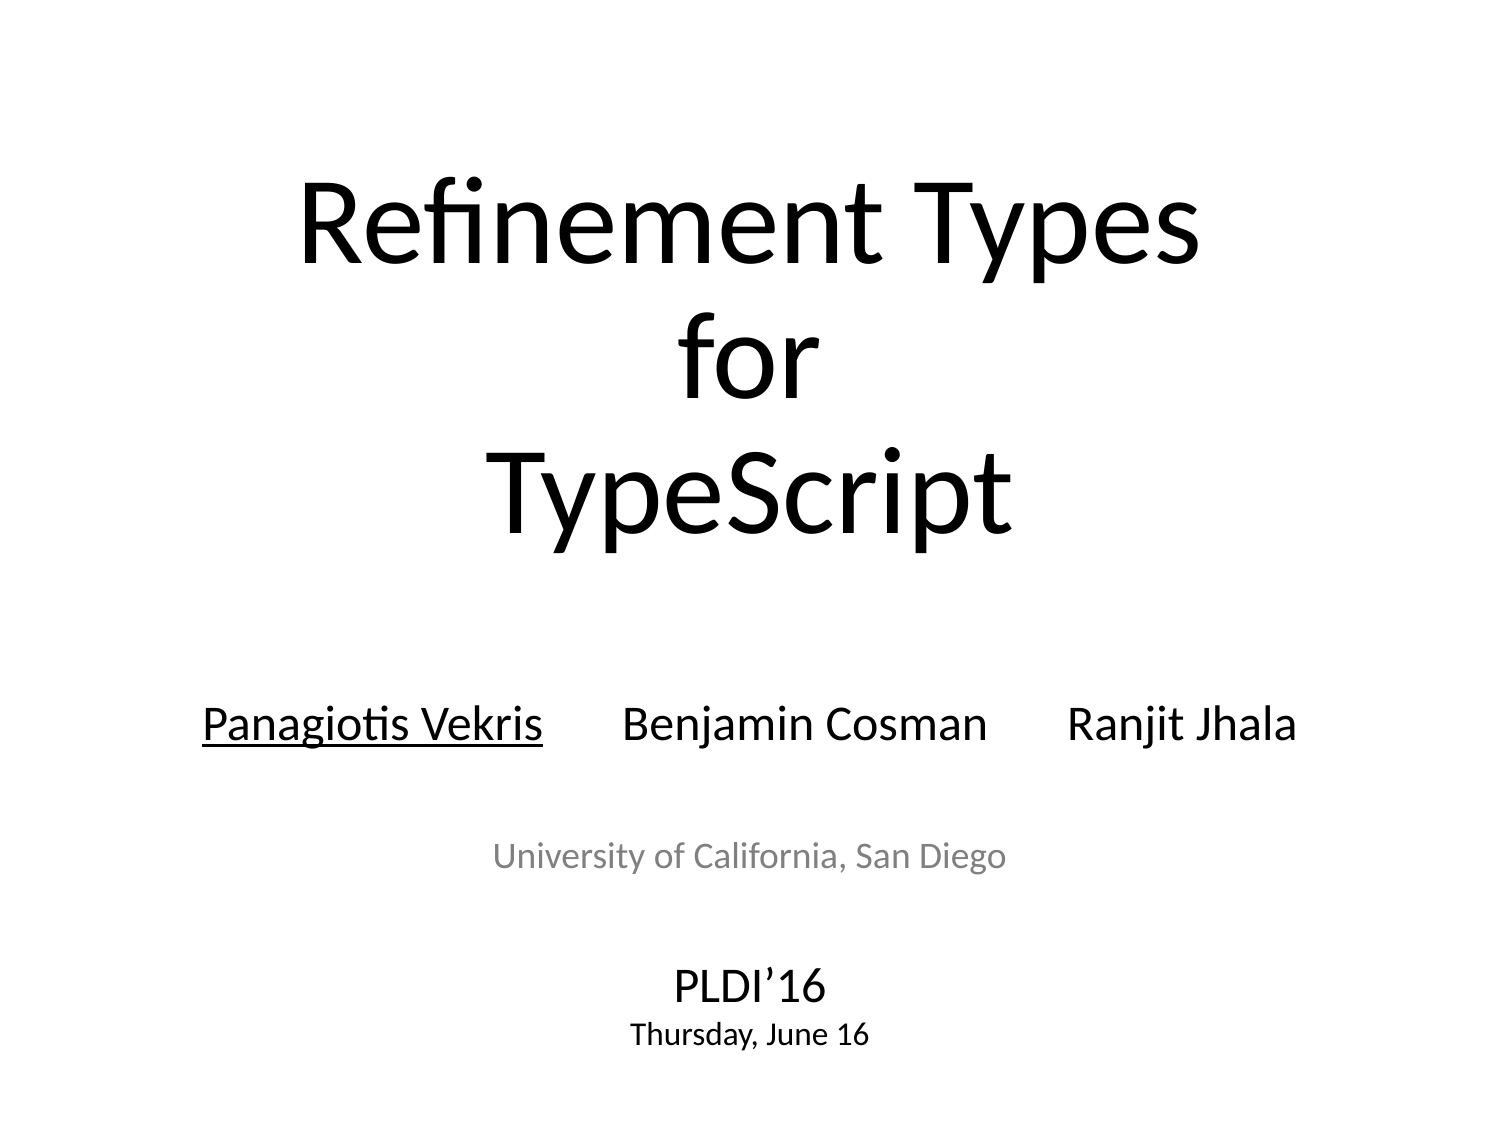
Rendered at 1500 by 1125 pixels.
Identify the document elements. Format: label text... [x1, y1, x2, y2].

title Refinement Types for TypeScript [187, 116, 1313, 576]
text_box PLDI’16 Thursday, June 16 [0, 944, 1500, 1060]
text_box University of California, San Diego [0, 823, 1500, 884]
subtitle Panagiotis Vekris Benjamin Cosman Ranjit Jhala [51, 682, 1449, 823]
